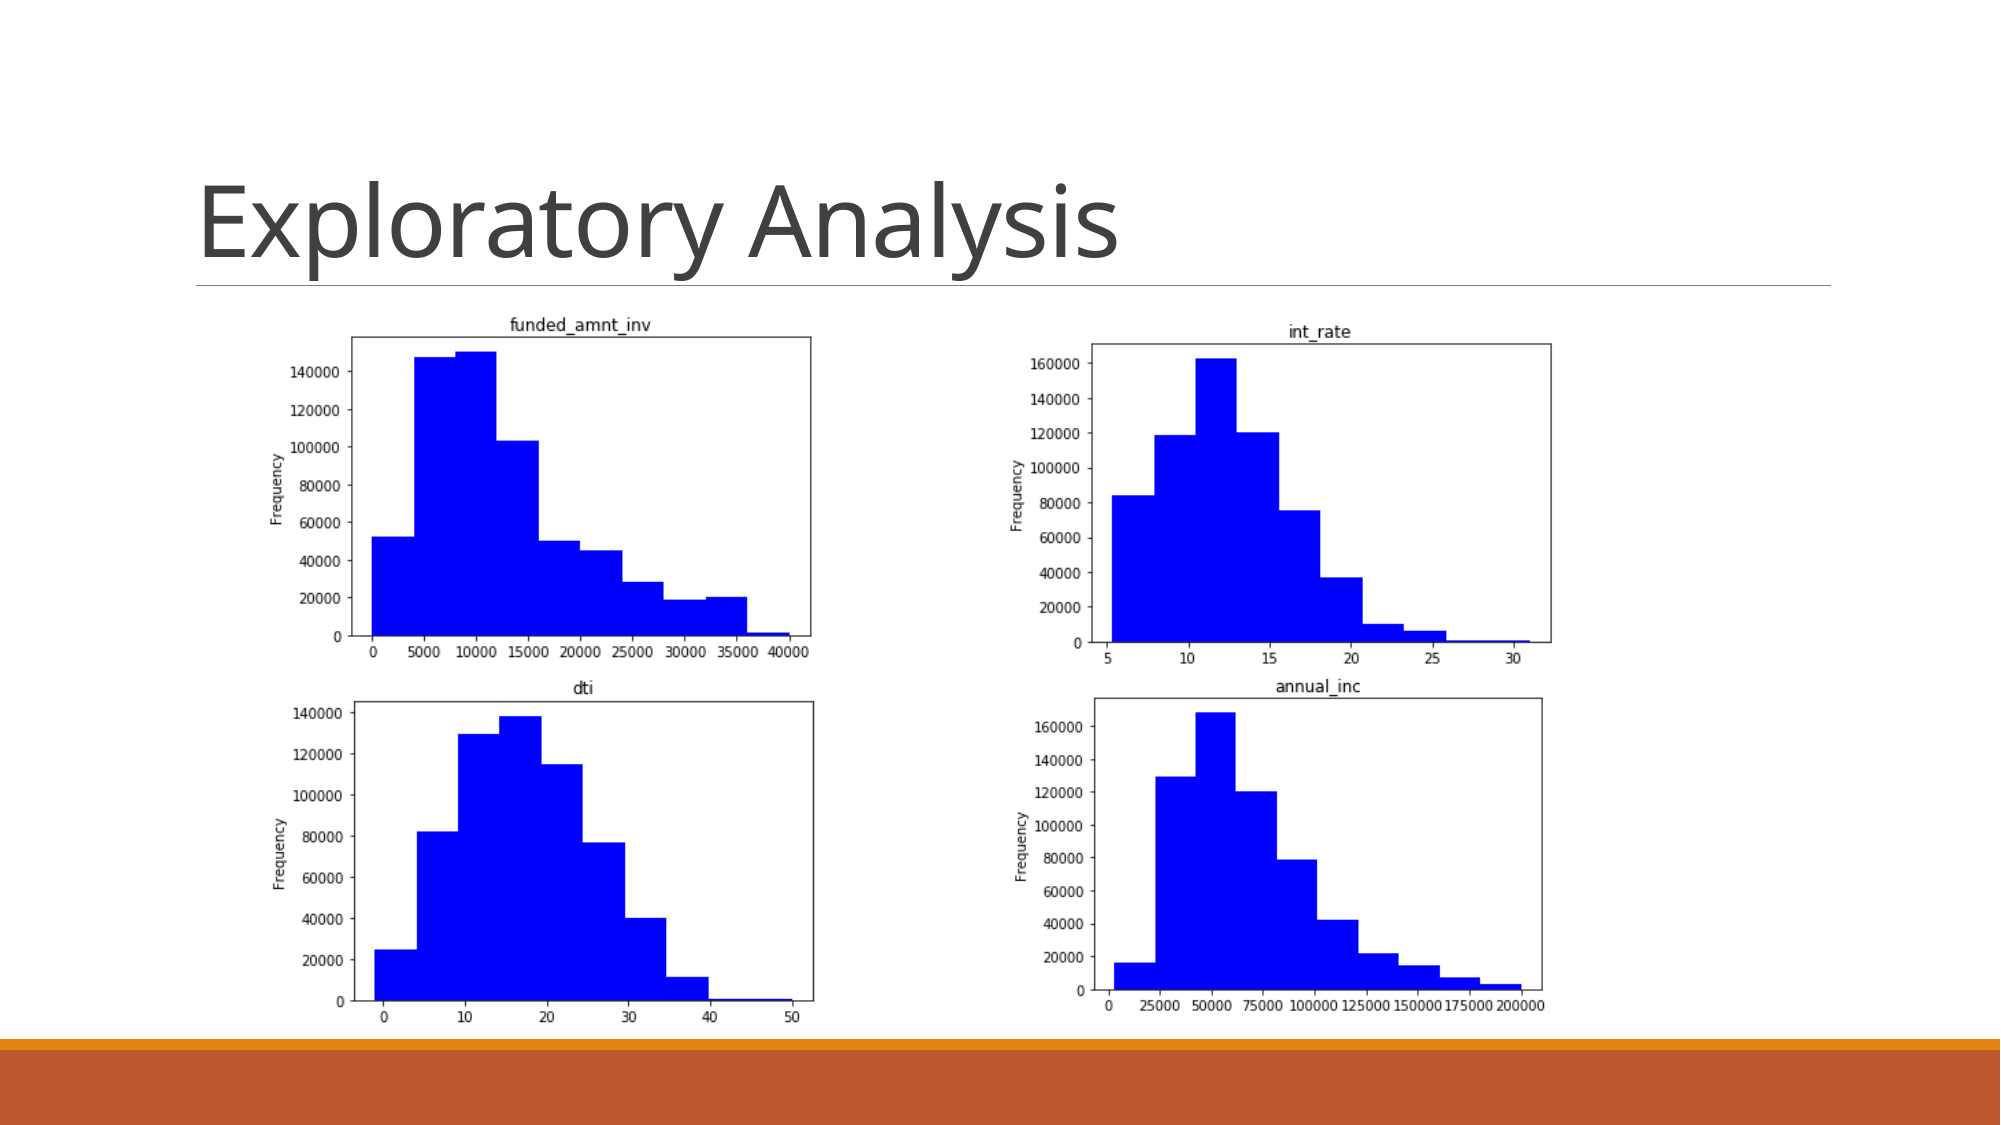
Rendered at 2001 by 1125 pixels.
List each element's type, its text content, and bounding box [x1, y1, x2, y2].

title Exploratory Analysis [180, 47, 1830, 285]
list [997, 311, 1563, 670]
picture [250, 671, 839, 1032]
picture [250, 311, 824, 667]
picture [993, 671, 1559, 1024]
